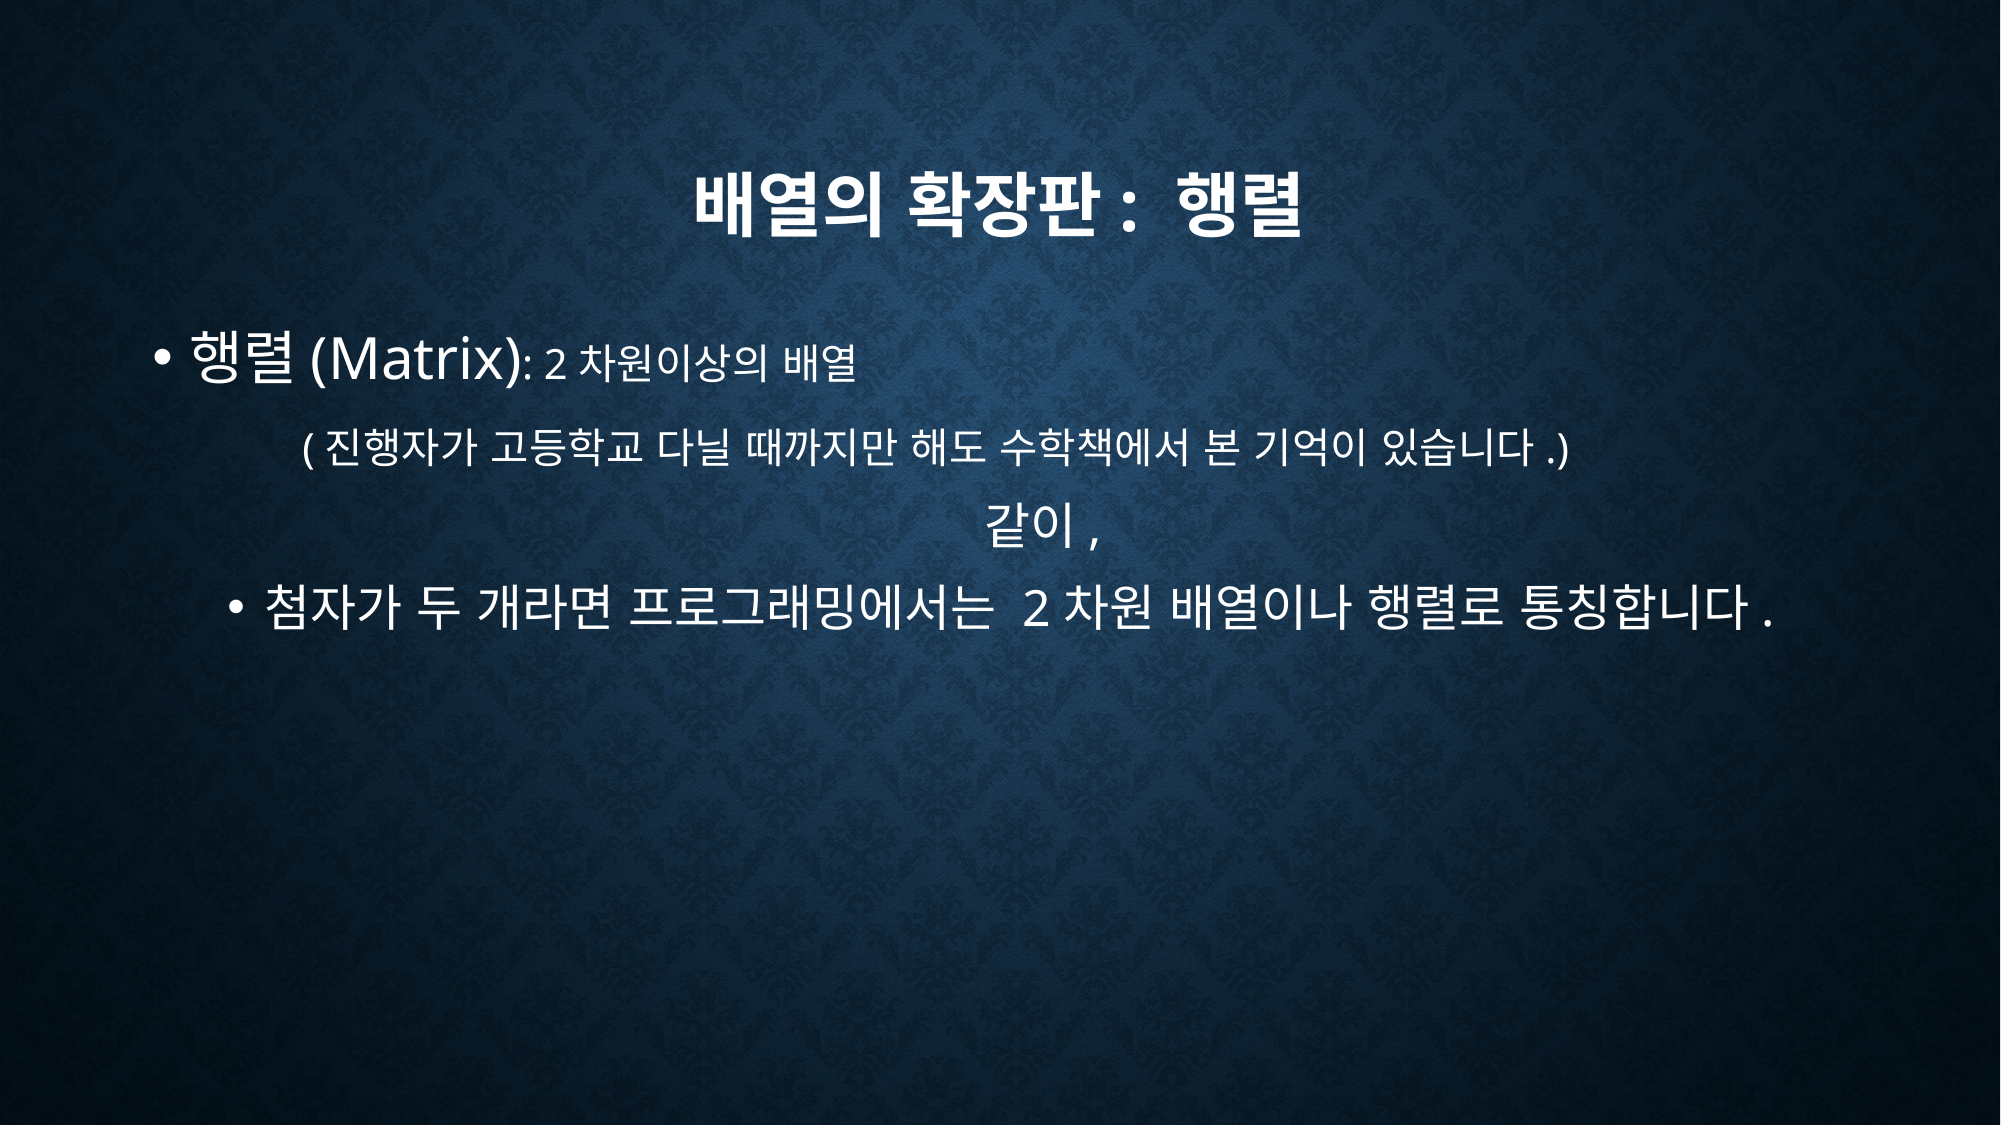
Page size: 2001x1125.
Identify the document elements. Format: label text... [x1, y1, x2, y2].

title 배열의 확장판: 행렬 [149, 99, 1849, 318]
